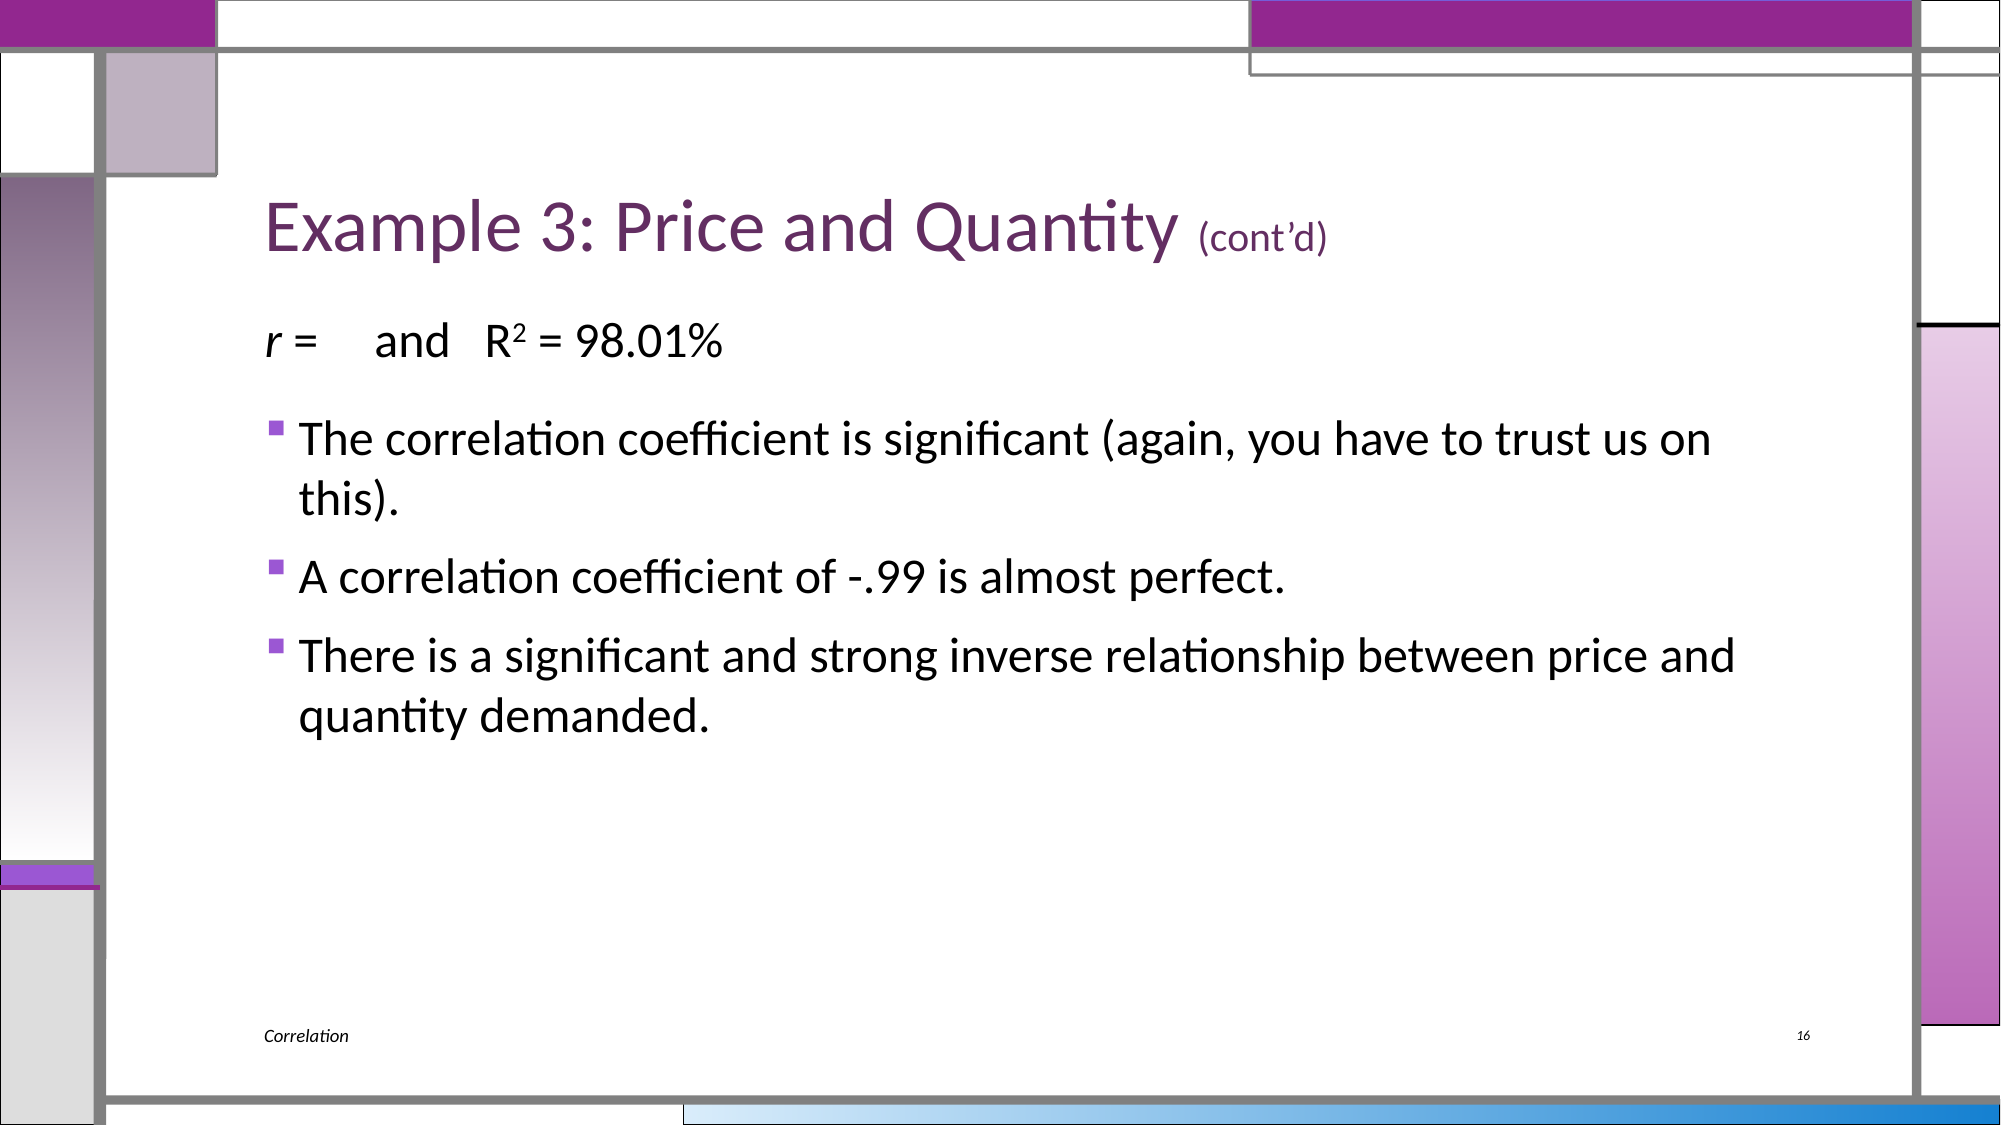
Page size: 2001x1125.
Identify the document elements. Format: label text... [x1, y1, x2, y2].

title Example 3: Price and Quantity (cont’d) [249, 87, 1826, 275]
slide_number 16 [1662, 1012, 1826, 1058]
footer Correlation [249, 1012, 1376, 1058]
